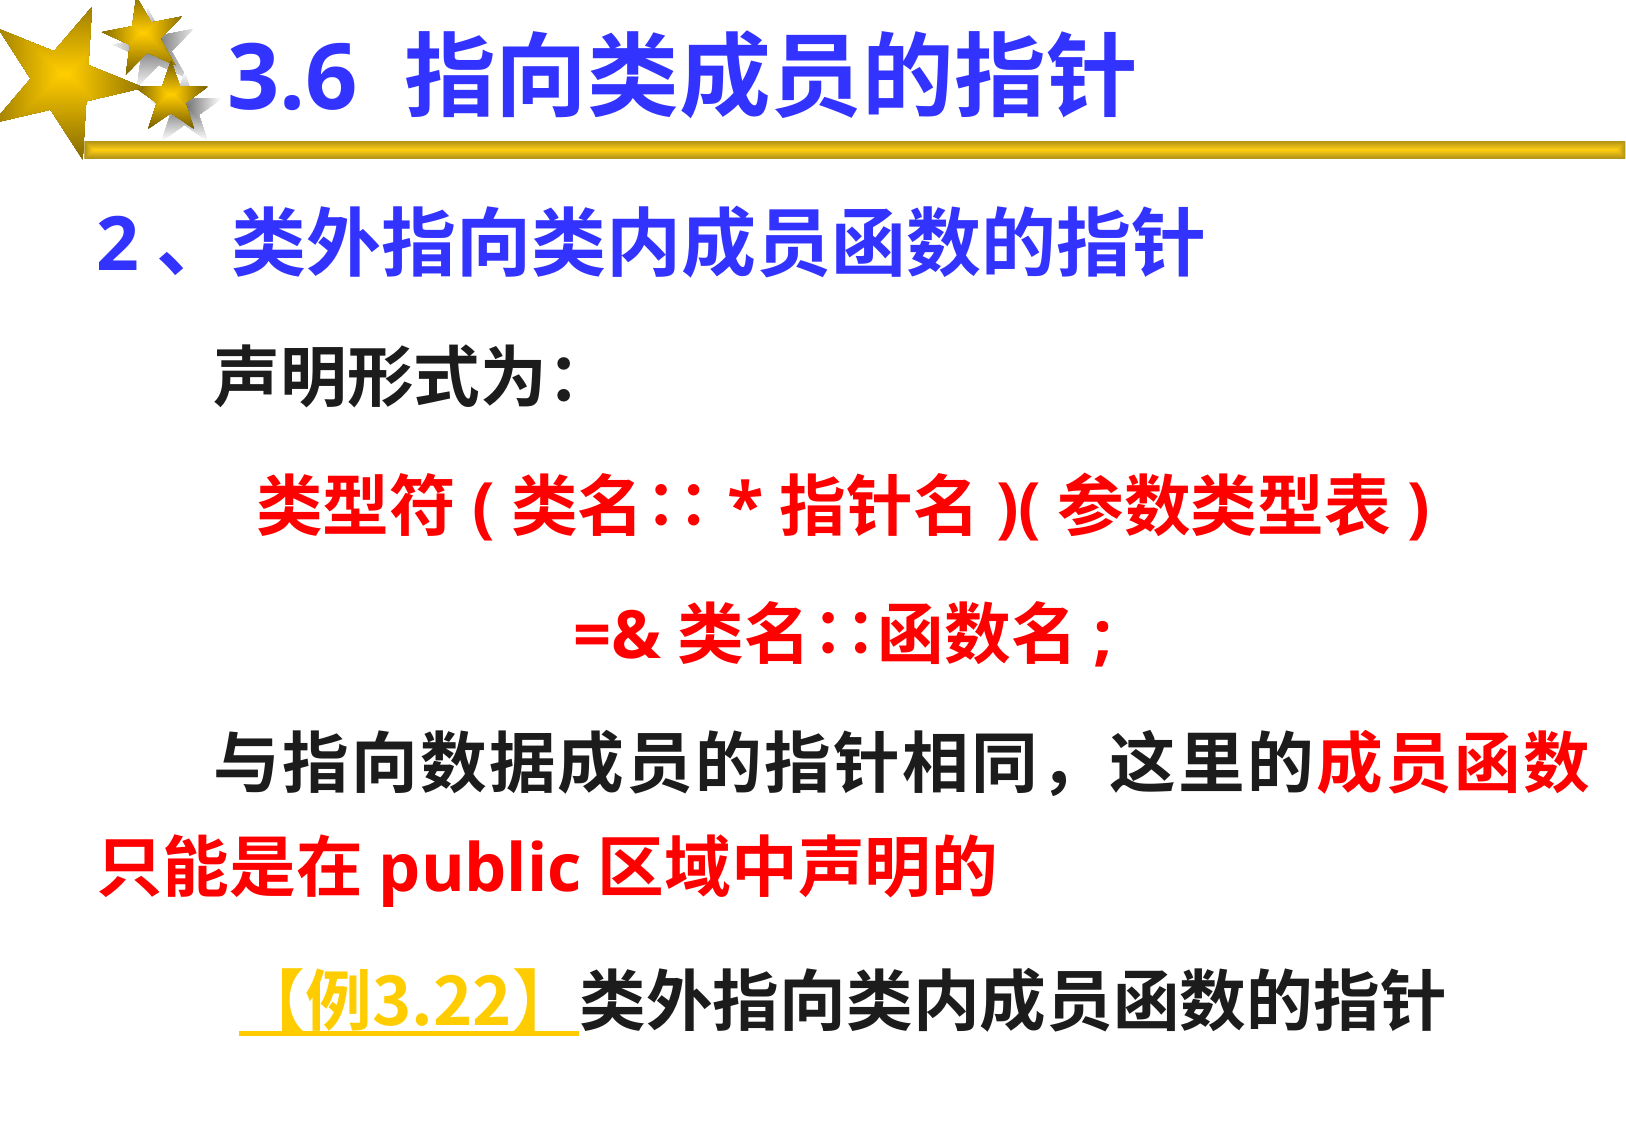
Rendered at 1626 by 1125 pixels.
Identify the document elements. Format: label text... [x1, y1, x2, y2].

list 2、类外指向类内成员函数的指针 声明形式为： 类型符(类名∷*指针名)(参数类型表) =&类名∷函数名; 与指向数据成员的指针相同，这里的成员函数只能是在public区域中声明的 【例3.22】类外指向类内成员函数的指针 [81, 160, 1605, 1106]
title 3.6 指向类成员的指针 [212, 7, 1625, 138]
